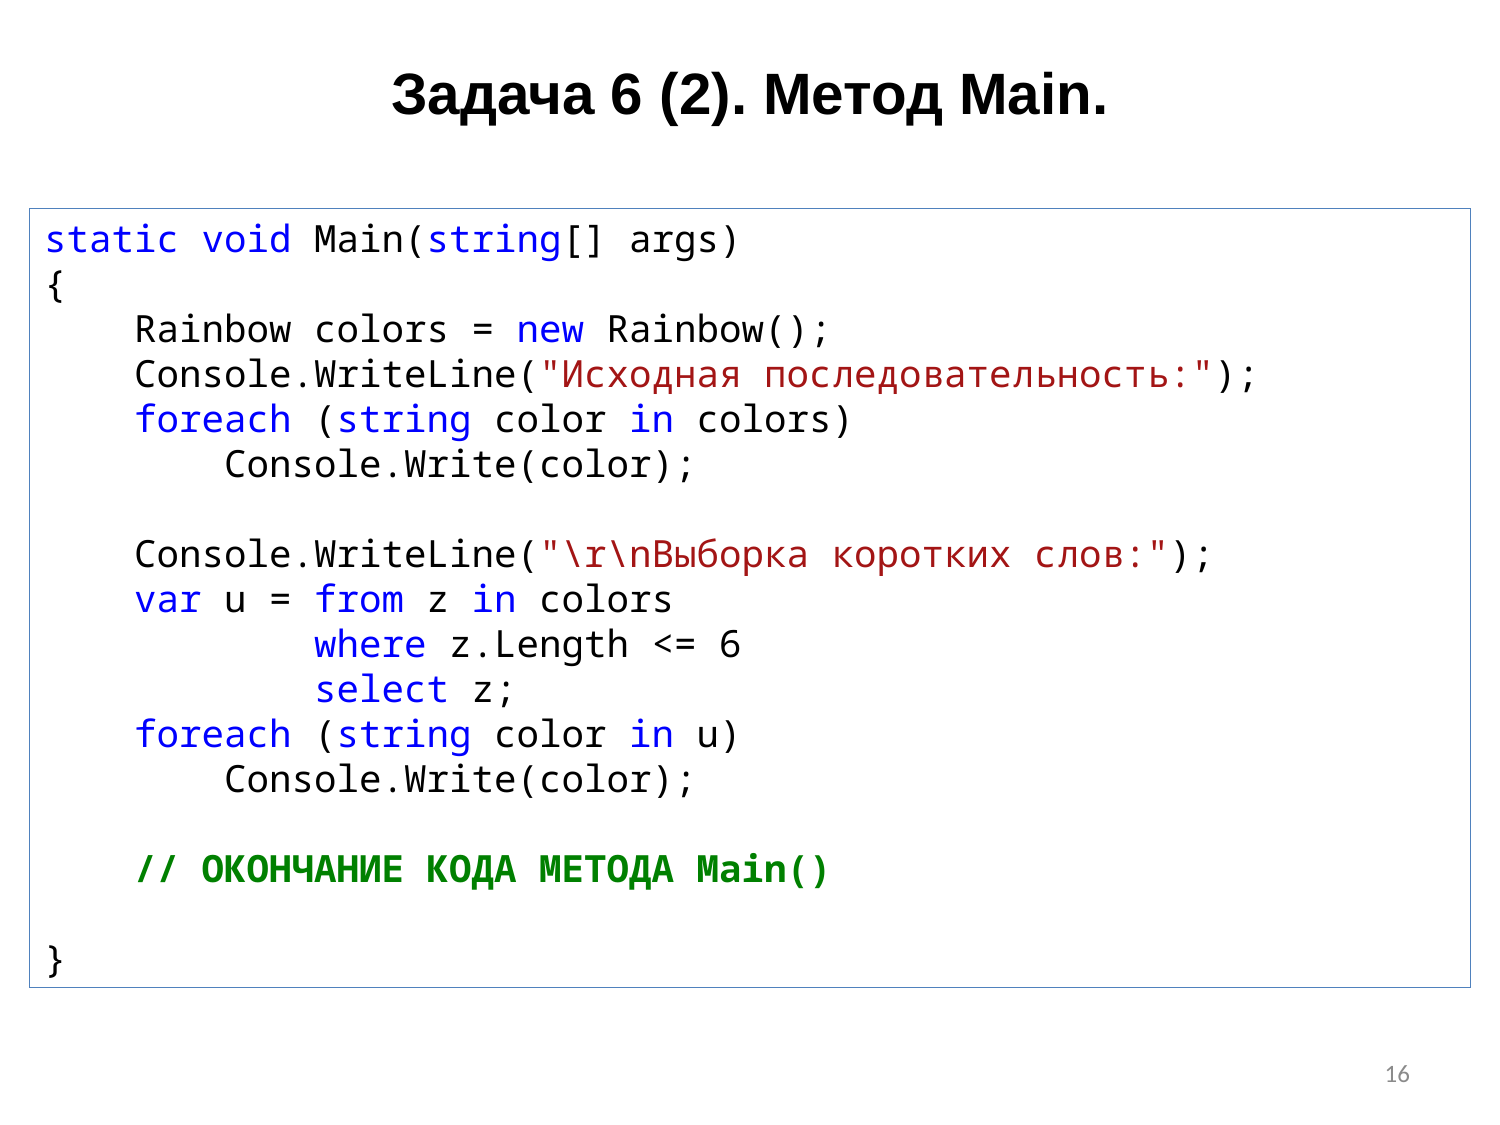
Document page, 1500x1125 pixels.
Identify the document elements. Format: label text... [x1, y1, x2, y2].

slide_number 16 [1074, 1042, 1425, 1103]
title Задача 6 (2). Метод Main. [75, 45, 1425, 138]
text_box static void Main(string[] args) { Rainbow colors = new Rainbow(); Console.WriteLine("Исходная последовательность:"); foreach (string color in colors) Console.Write(color); Console.WriteLine("\r\nВыборка коротких слов:"); var u = from z in colors where z.Length <= 6 select z; foreach (string color in u) Console.Write(color); // ОКОНЧАНИЕ КОДА МЕТОДА Main() } [29, 208, 1471, 988]
